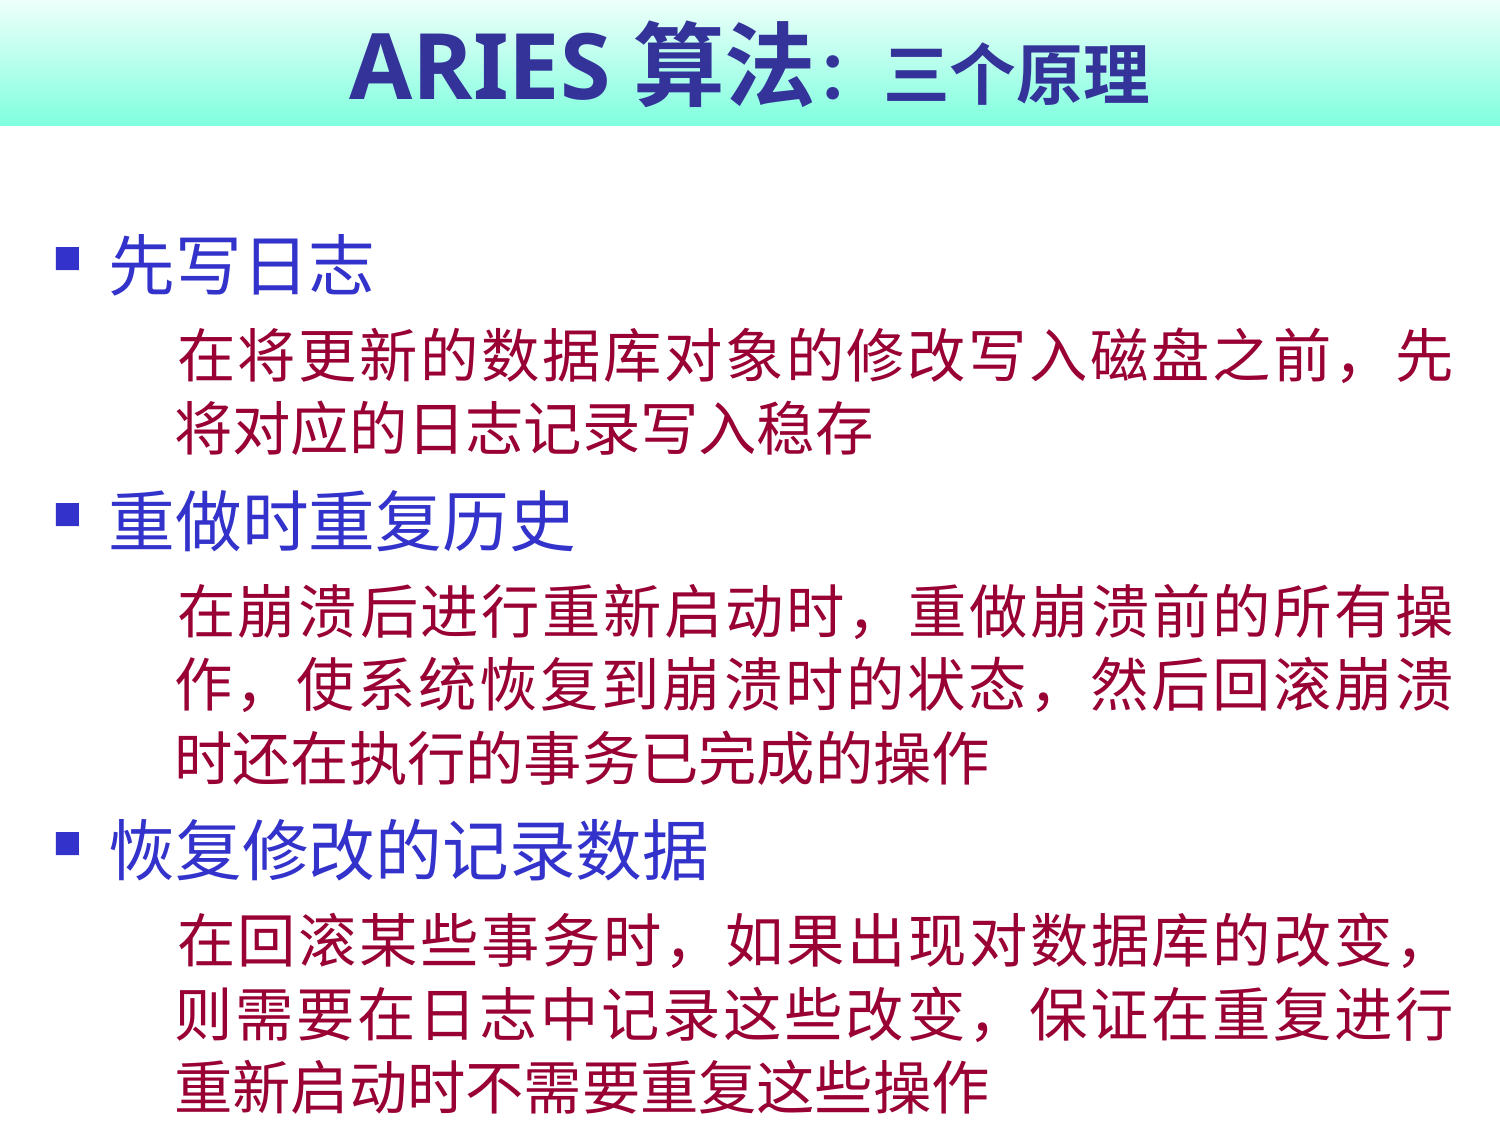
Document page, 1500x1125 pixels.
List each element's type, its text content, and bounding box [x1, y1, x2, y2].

list 先写日志 在将更新的数据库对象的修改写入磁盘之前，先将对应的日志记录写入稳存 重做时重复历史 在崩溃后进行重新启动时，重做崩溃前的所有操作，使系统恢复到崩溃时的状态，然后回滚崩溃时还在执行的事务已完成的操作 恢复修改的记录数据 在回滚某些事务时，如果出现对数据库的改变，则需要在日志中记录这些改变，保证在重复进行重新启动时不需要重复这些操作 [37, 212, 1470, 1088]
title ARIES算法：三个原理 [0, 0, 1500, 126]
